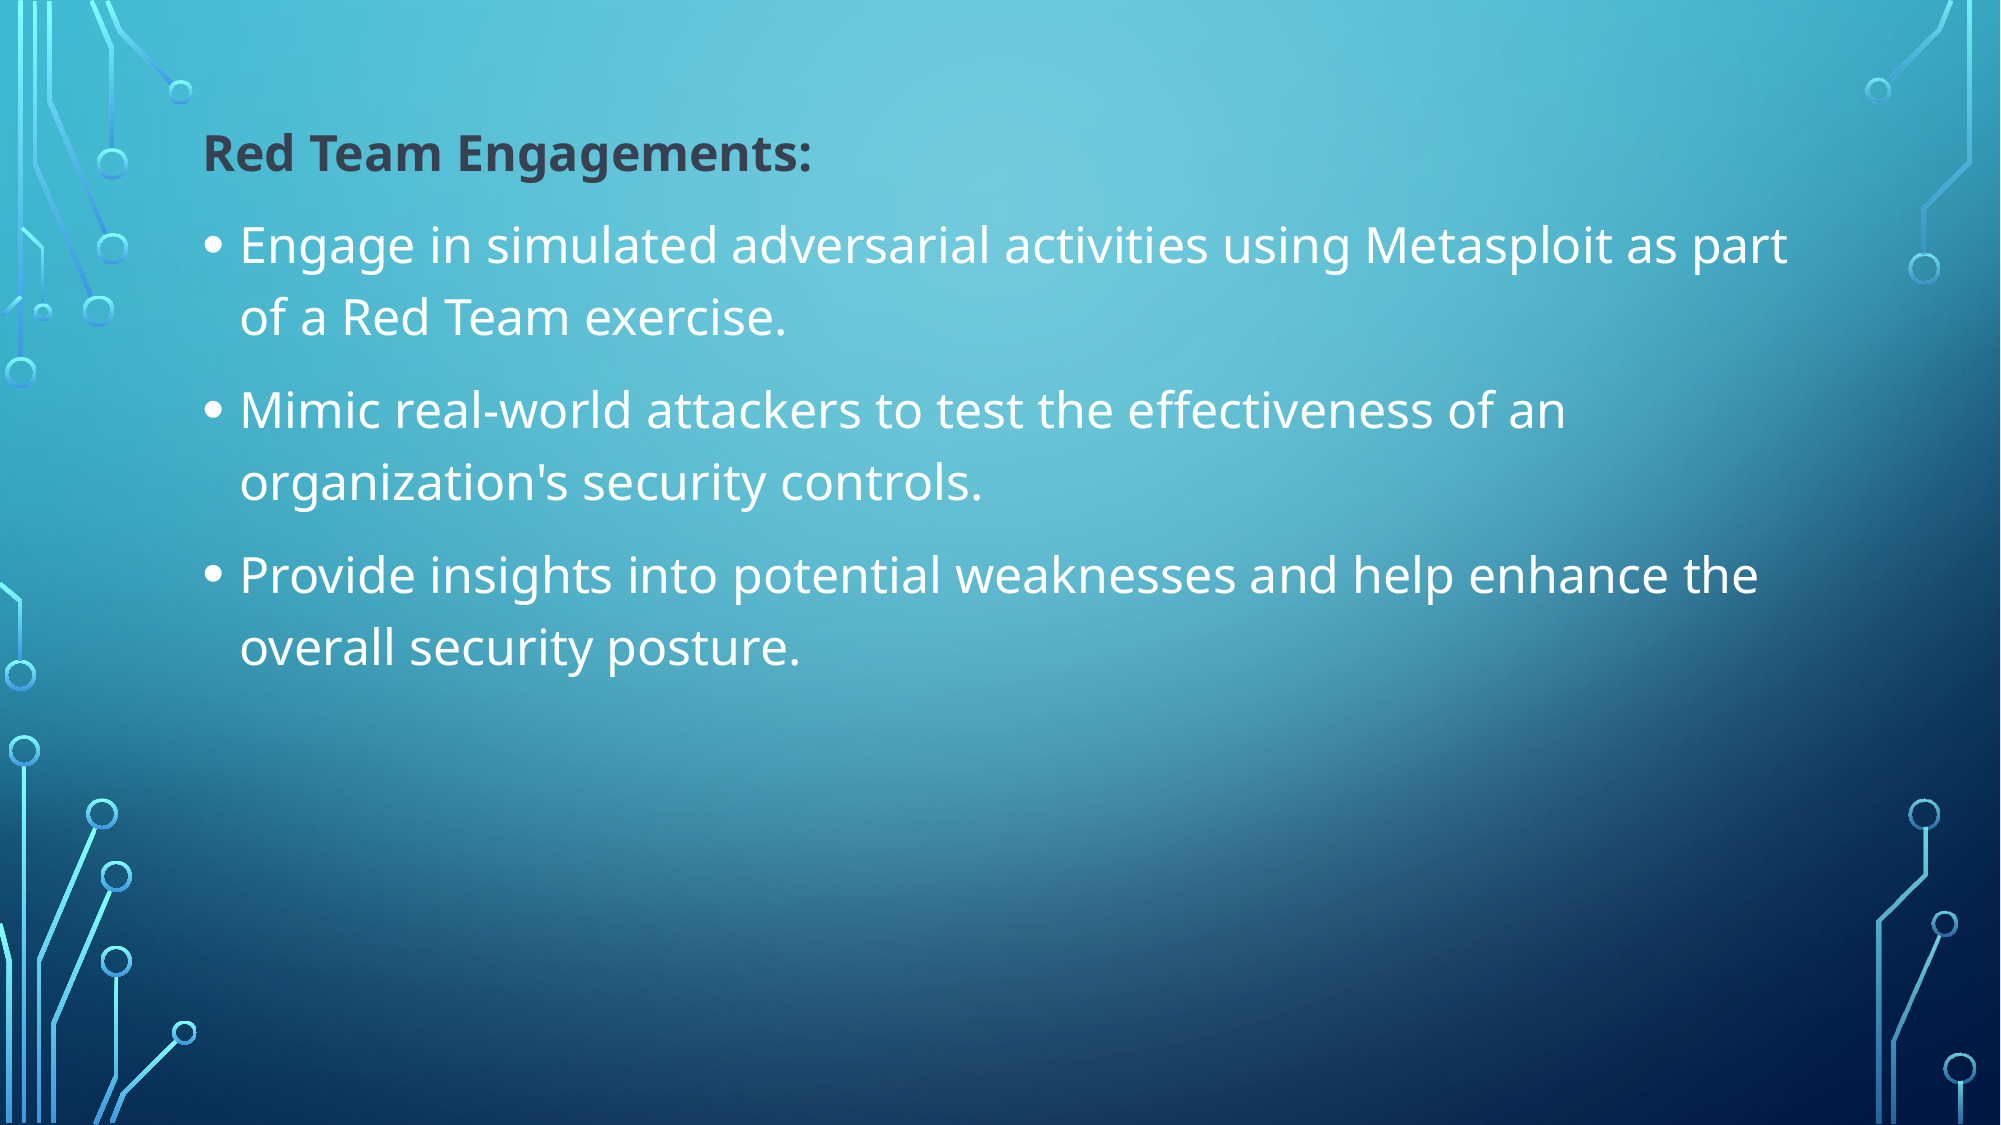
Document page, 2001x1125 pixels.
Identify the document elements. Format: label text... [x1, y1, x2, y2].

list Red Team Engagements: Engage in simulated adversarial activities using Metasploit as part of a Red Team exercise. Mimic real-world attackers to test the effectiveness of an organization's security controls. Provide insights into potential weaknesses and help enhance the overall security posture. [187, 101, 1813, 950]
